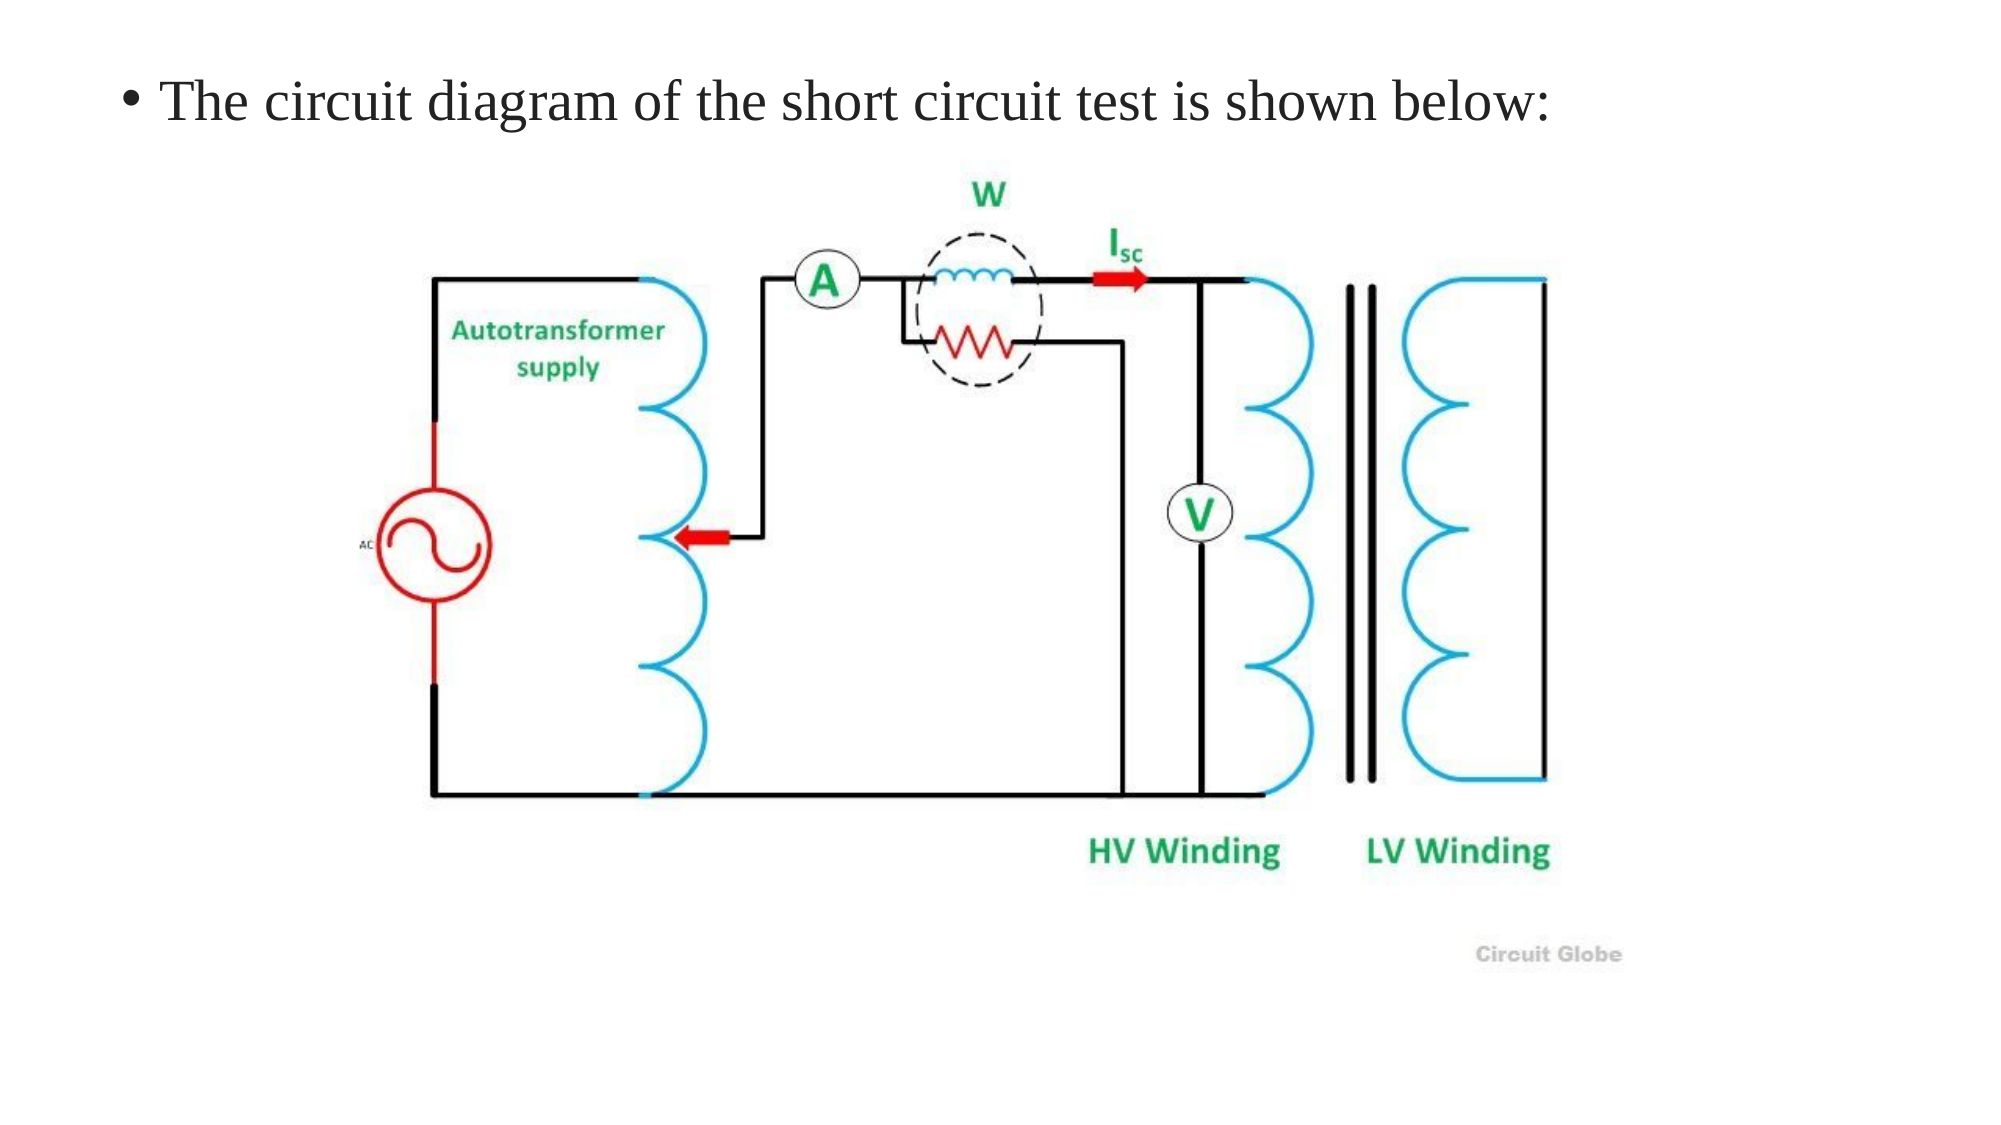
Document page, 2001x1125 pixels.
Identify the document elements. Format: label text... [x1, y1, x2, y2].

list The circuit diagram of the short circuit test is shown below: [106, 62, 1832, 1054]
picture [335, 135, 1665, 990]
